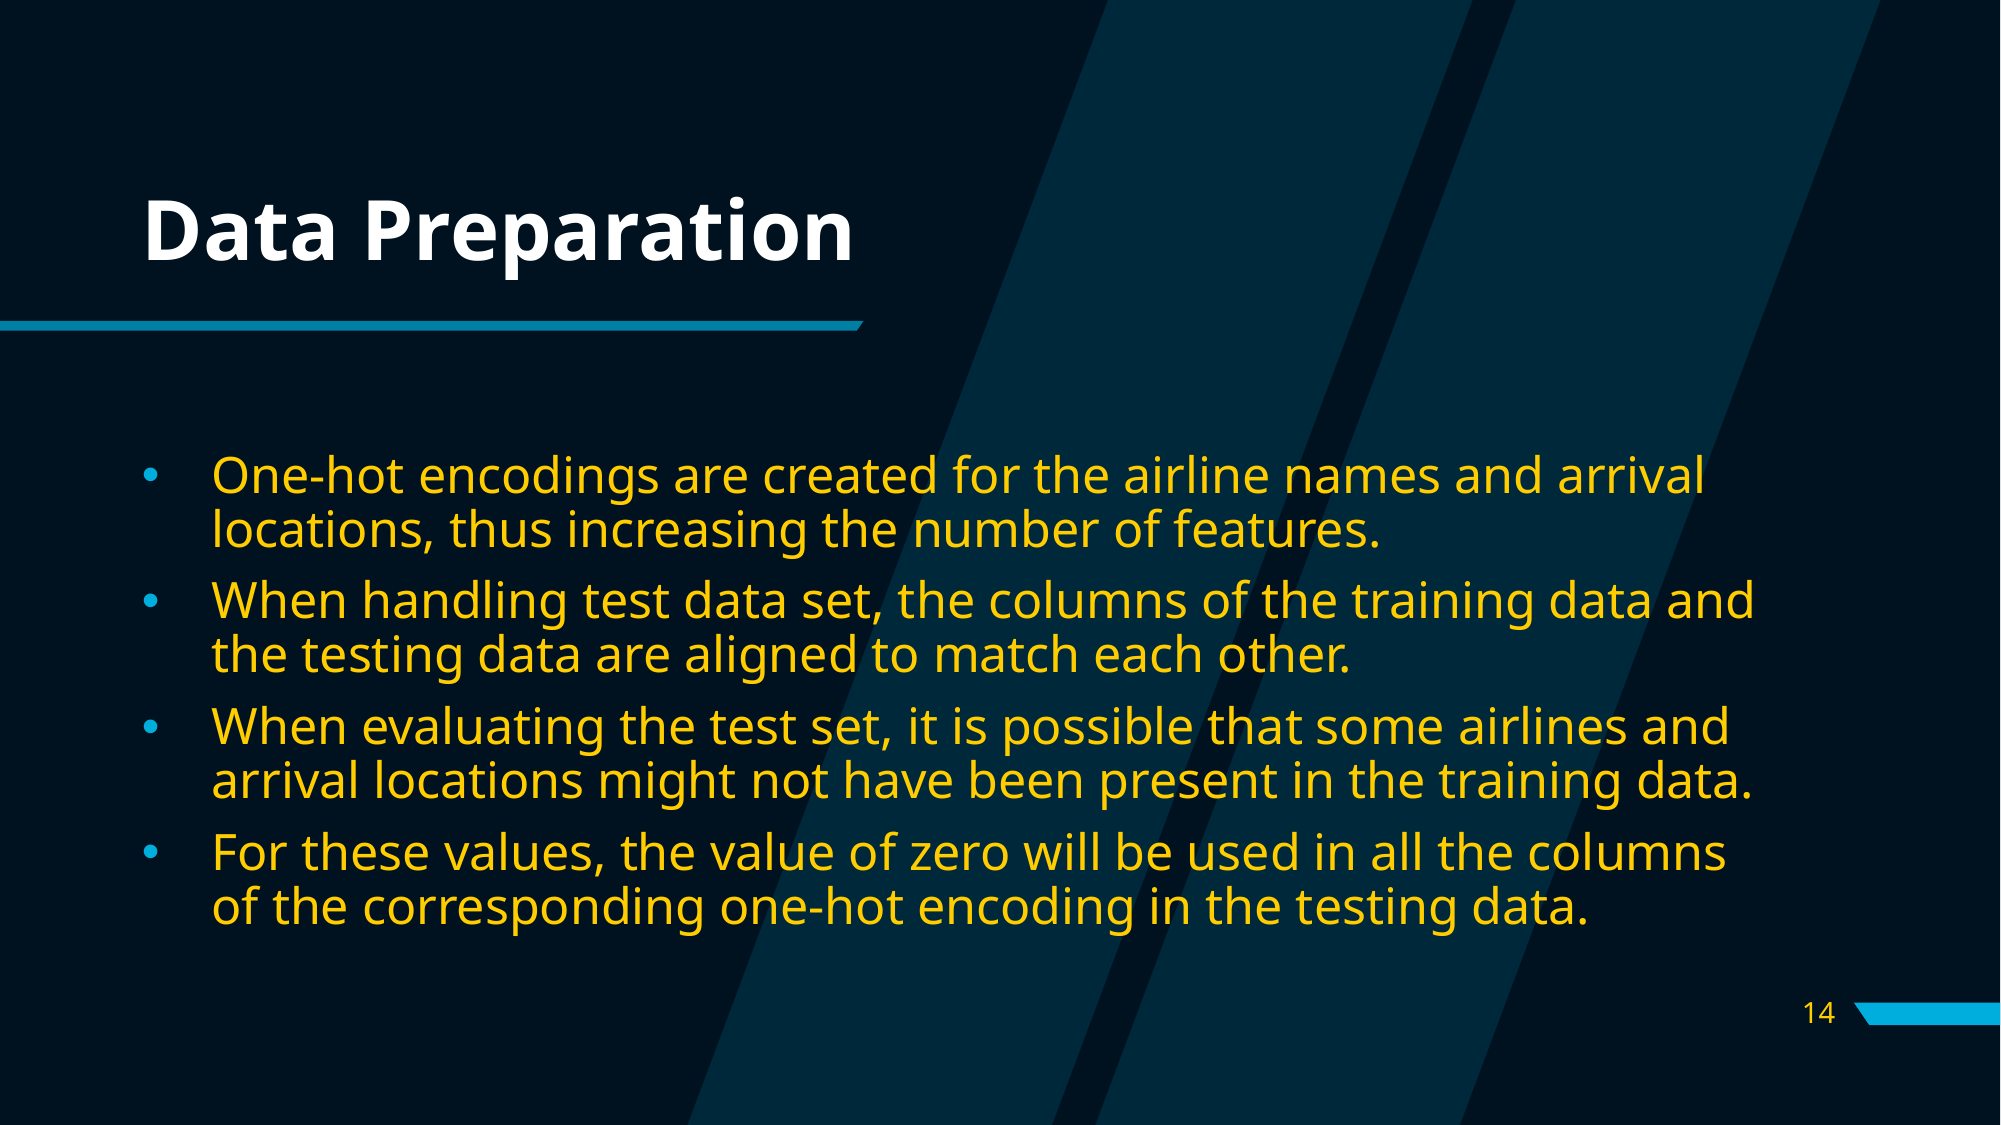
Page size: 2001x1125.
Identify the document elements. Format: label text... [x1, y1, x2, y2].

title Data Preparation [126, 169, 957, 298]
slide_number 14 [1760, 984, 1851, 1045]
list One-hot encodings are created for the airline names and arrival locations, thus increasing the number of features. When handling test data set, the columns of the training data and the testing data are aligned to match each other. When evaluating the test set, it is possible that some airlines and arrival locations might not have been present in the training data. For these values, the value of zero will be used in all the columns of the corresponding one-hot encoding in the testing data. [126, 364, 1804, 985]
